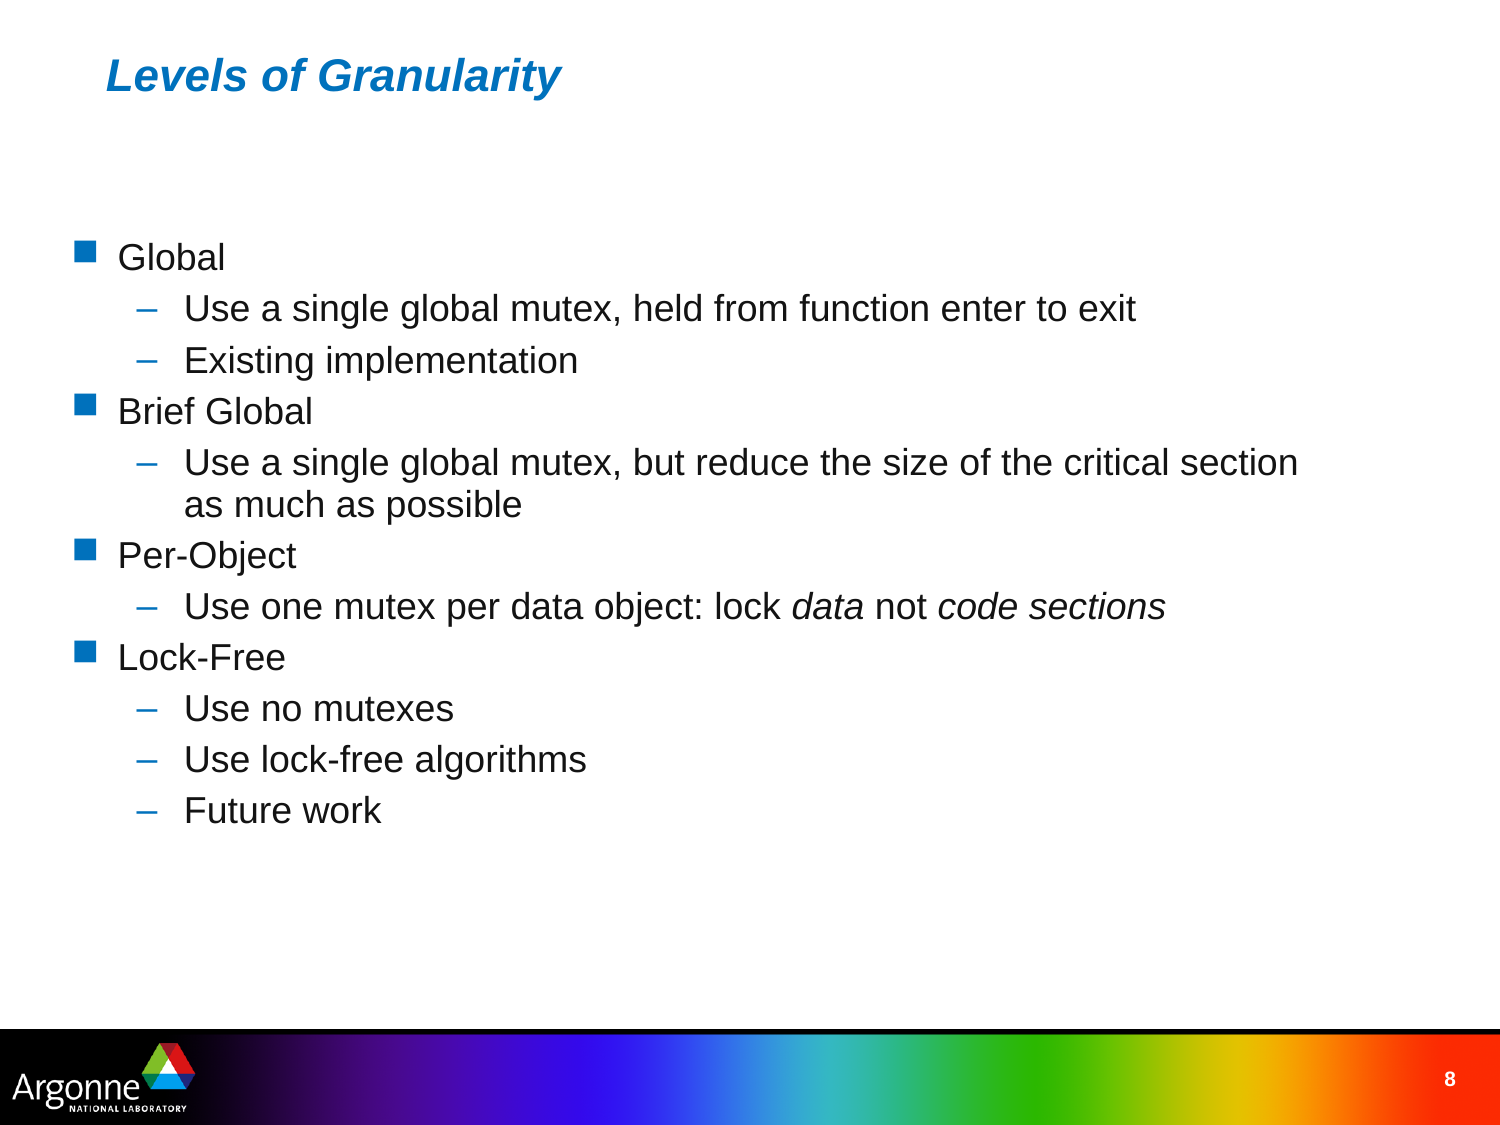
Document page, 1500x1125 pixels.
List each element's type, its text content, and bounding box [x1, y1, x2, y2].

title Levels of Granularity [55, 54, 1361, 114]
slide_number 8 [1412, 1060, 1471, 1117]
list Global Use a single global mutex, held from function enter to exit Existing implementation Brief Global Use a single global mutex, but reduce the size of the critical section as much as possible Per-Object Use one mutex per data object: lock data not code sections Lock-Free Use no mutexes Use lock-free algorithms Future work [56, 229, 1359, 874]
picture [0, 1029, 1500, 1125]
